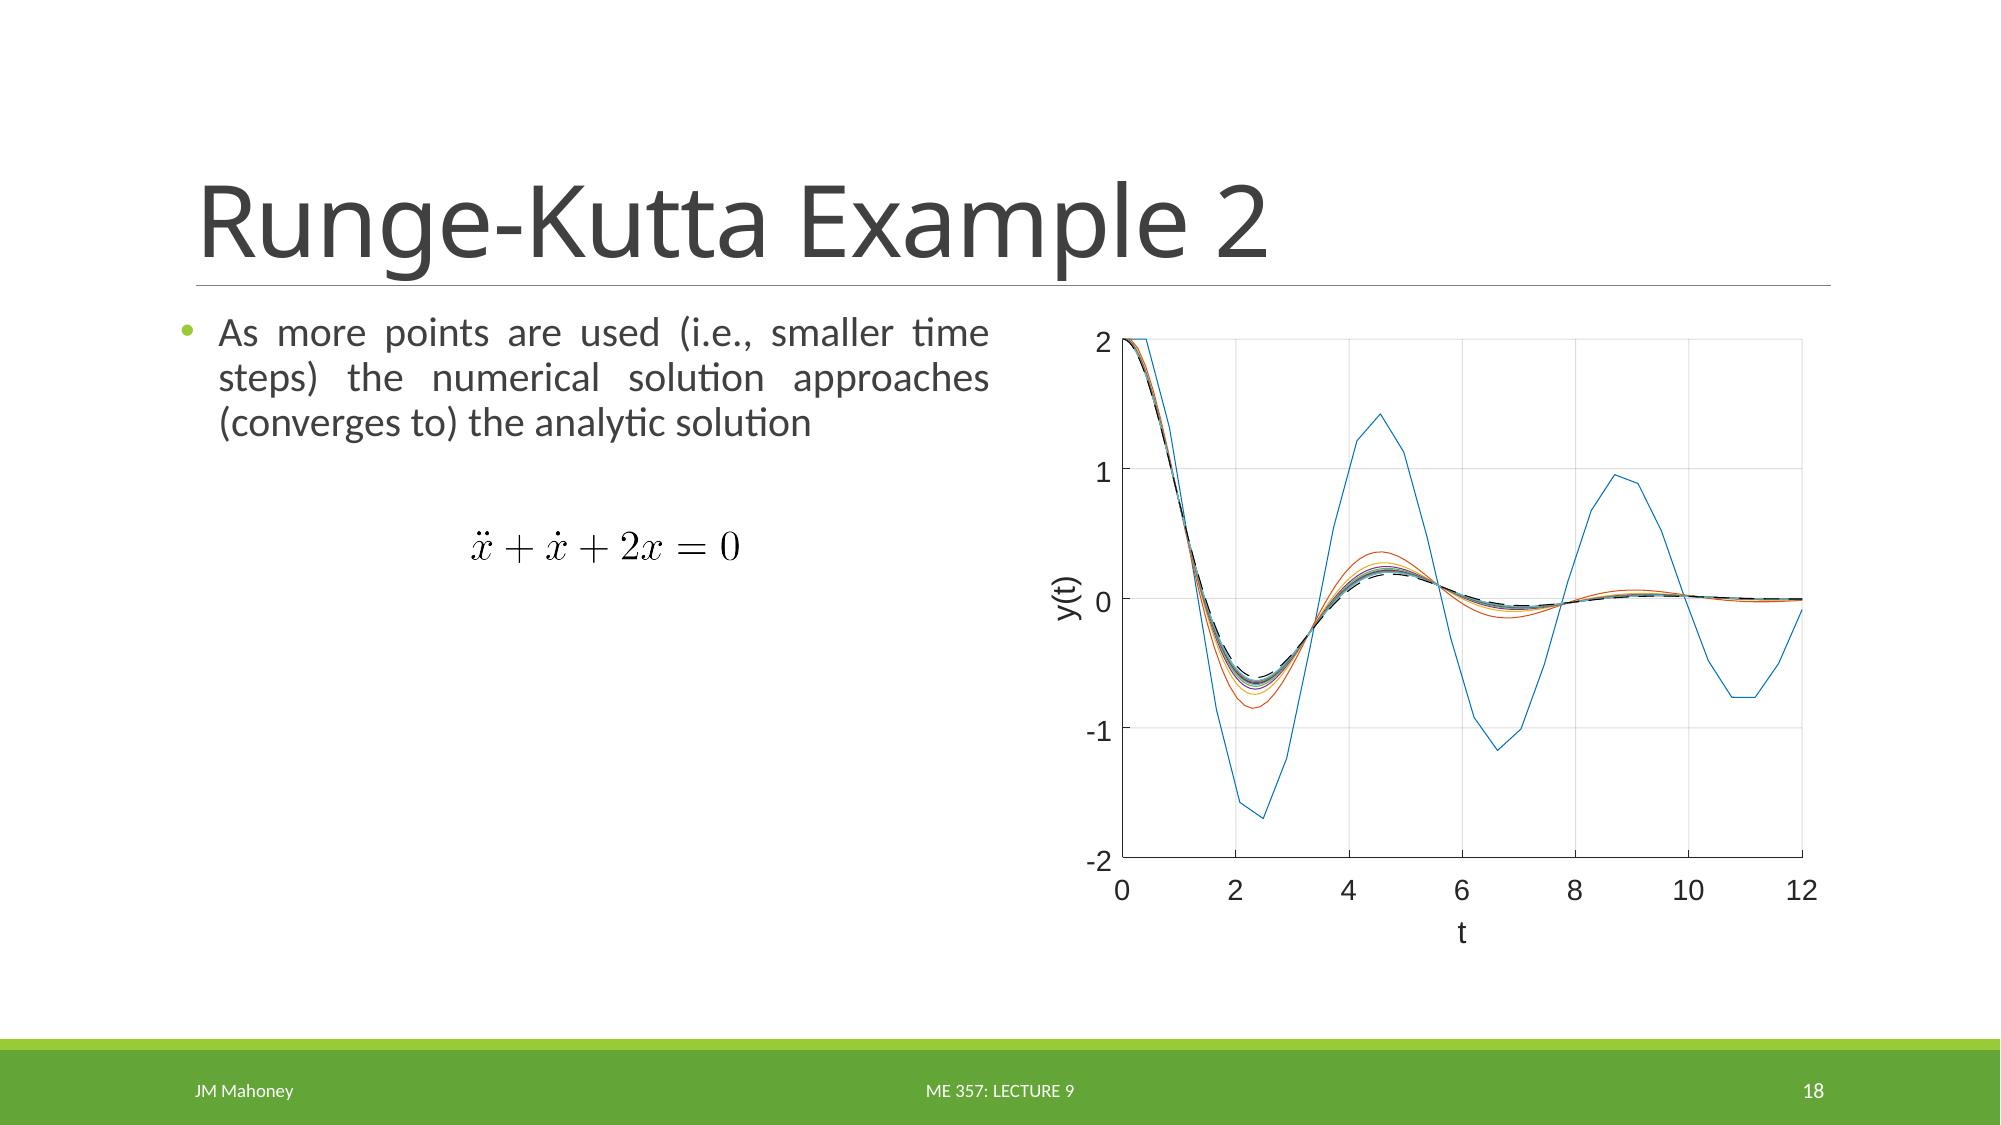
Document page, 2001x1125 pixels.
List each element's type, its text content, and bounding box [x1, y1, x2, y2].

footer ME 357: Lecture 9 [604, 1059, 1396, 1120]
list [1030, 318, 1819, 948]
picture [470, 530, 739, 563]
slide_number 18 [1624, 1059, 1840, 1120]
list As more points are used (i.e., smaller time steps) the numerical solution approaches (converges to) the analytic solution [180, 302, 990, 963]
slide_number JM Mahoney [180, 1059, 586, 1120]
title Runge-Kutta Example 2 [180, 47, 1830, 285]
